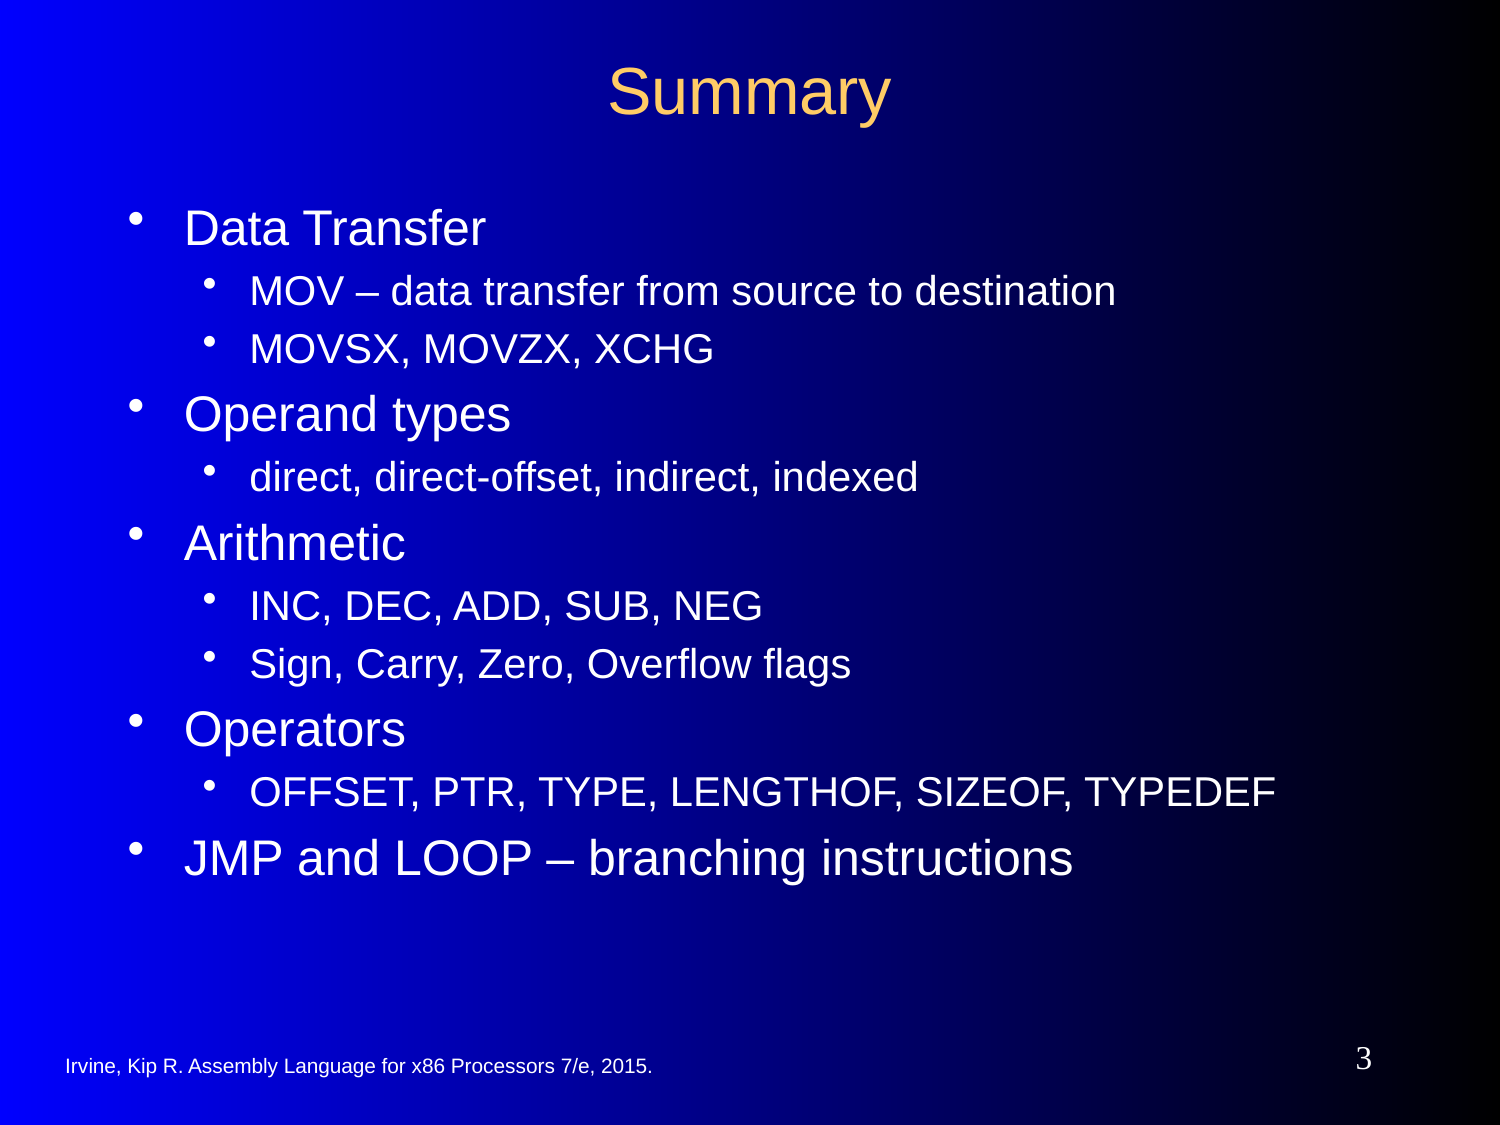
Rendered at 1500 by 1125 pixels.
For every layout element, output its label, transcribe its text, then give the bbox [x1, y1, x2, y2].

title Summary [112, 37, 1388, 138]
list Data Transfer MOV – data transfer from source to destination MOVSX, MOVZX, XCHG Operand types direct, direct-offset, indirect, indexed Arithmetic INC, DEC, ADD, SUB, NEG Sign, Carry, Zero, Overflow flags Operators OFFSET, PTR, TYPE, LENGTHOF, SIZEOF, TYPEDEF JMP and LOOP – branching instructions [112, 187, 1388, 975]
slide_number 3 [1224, 1025, 1388, 1088]
footer Irvine, Kip R. Assembly Language for x86 Processors 7/e, 2015. [50, 1040, 838, 1091]
